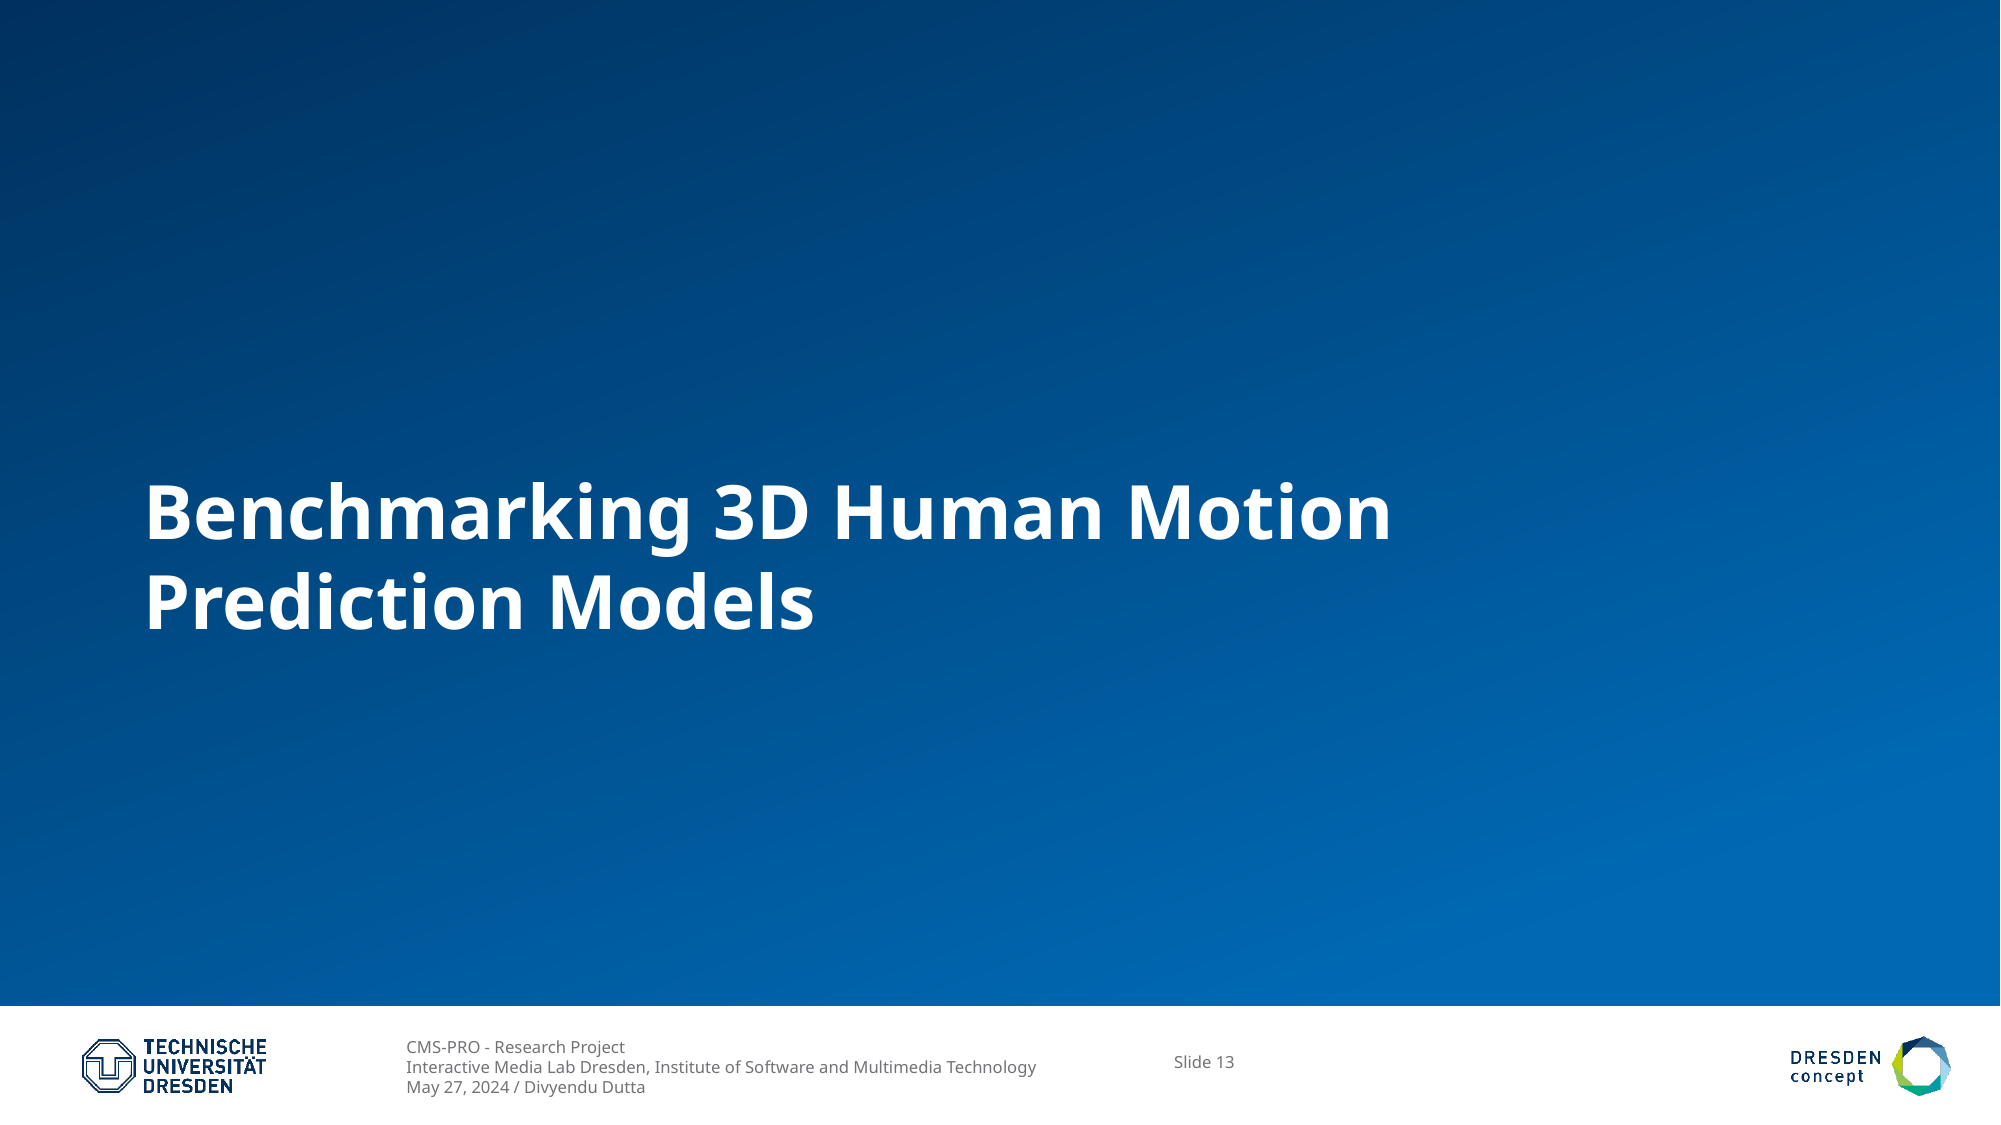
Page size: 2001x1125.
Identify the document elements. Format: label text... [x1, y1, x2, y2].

title Benchmarking 3D Human Motion Prediction Models [143, 464, 1612, 653]
picture [1791, 1036, 1951, 1096]
picture [82, 1039, 266, 1093]
